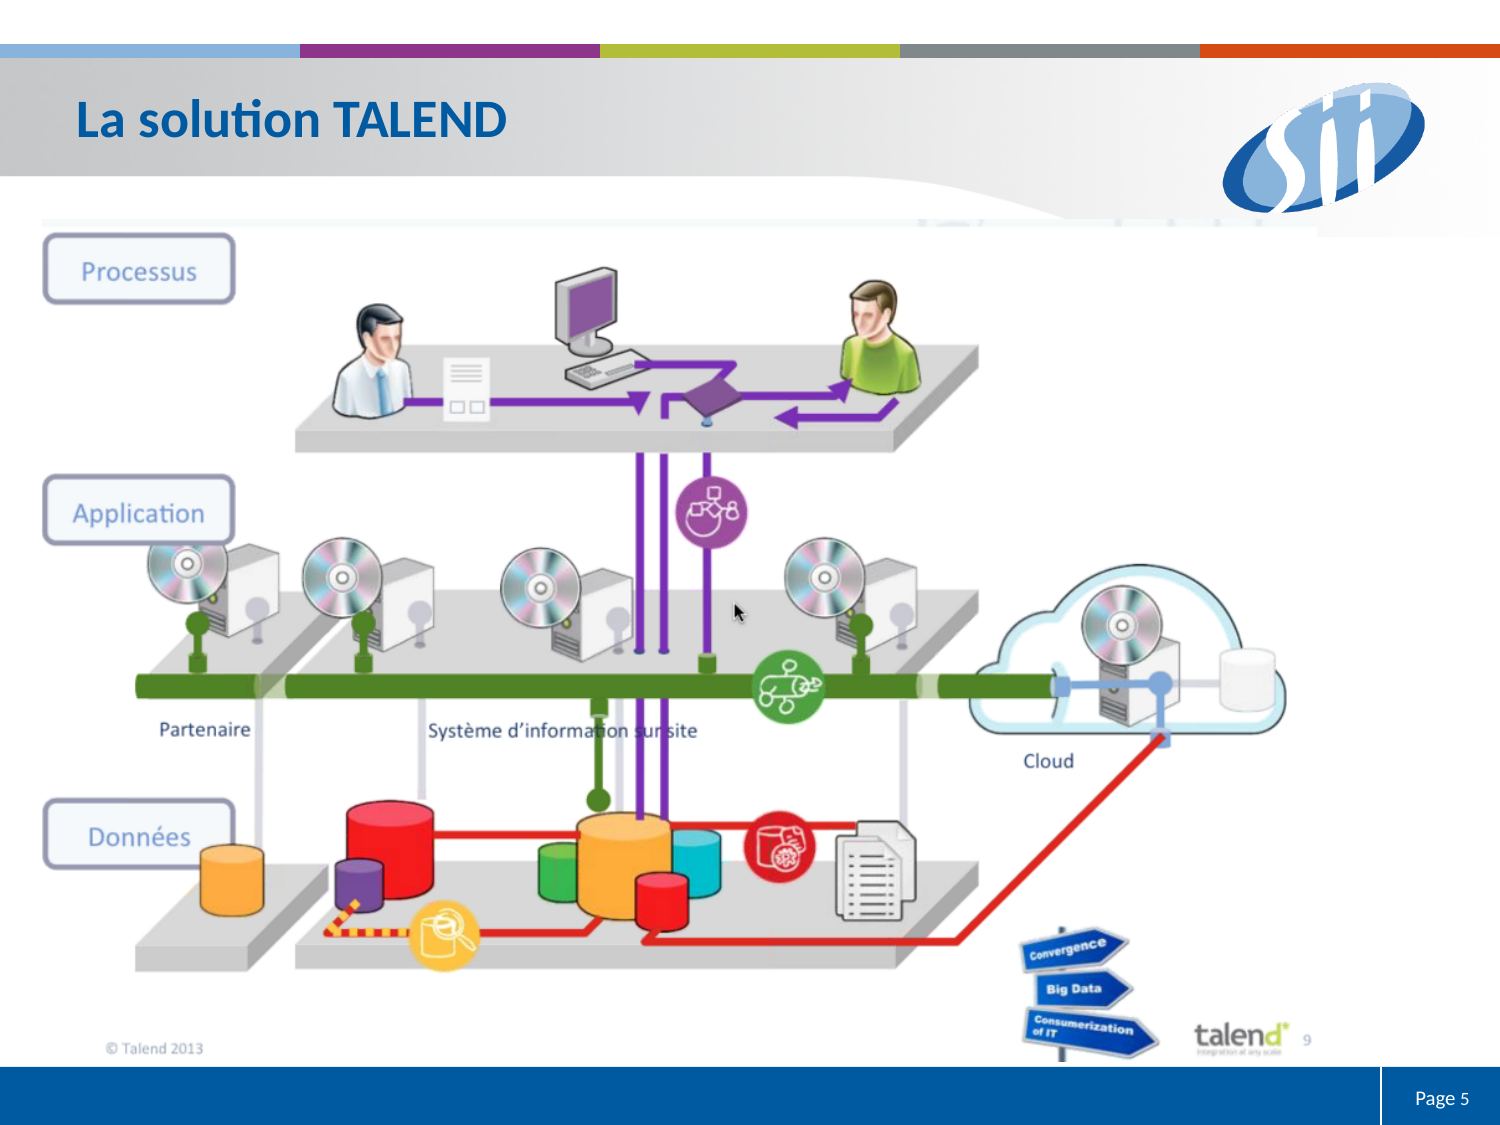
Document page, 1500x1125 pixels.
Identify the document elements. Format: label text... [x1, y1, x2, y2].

picture [0, 58, 1500, 1062]
title La solution TALEND [76, 82, 1128, 149]
